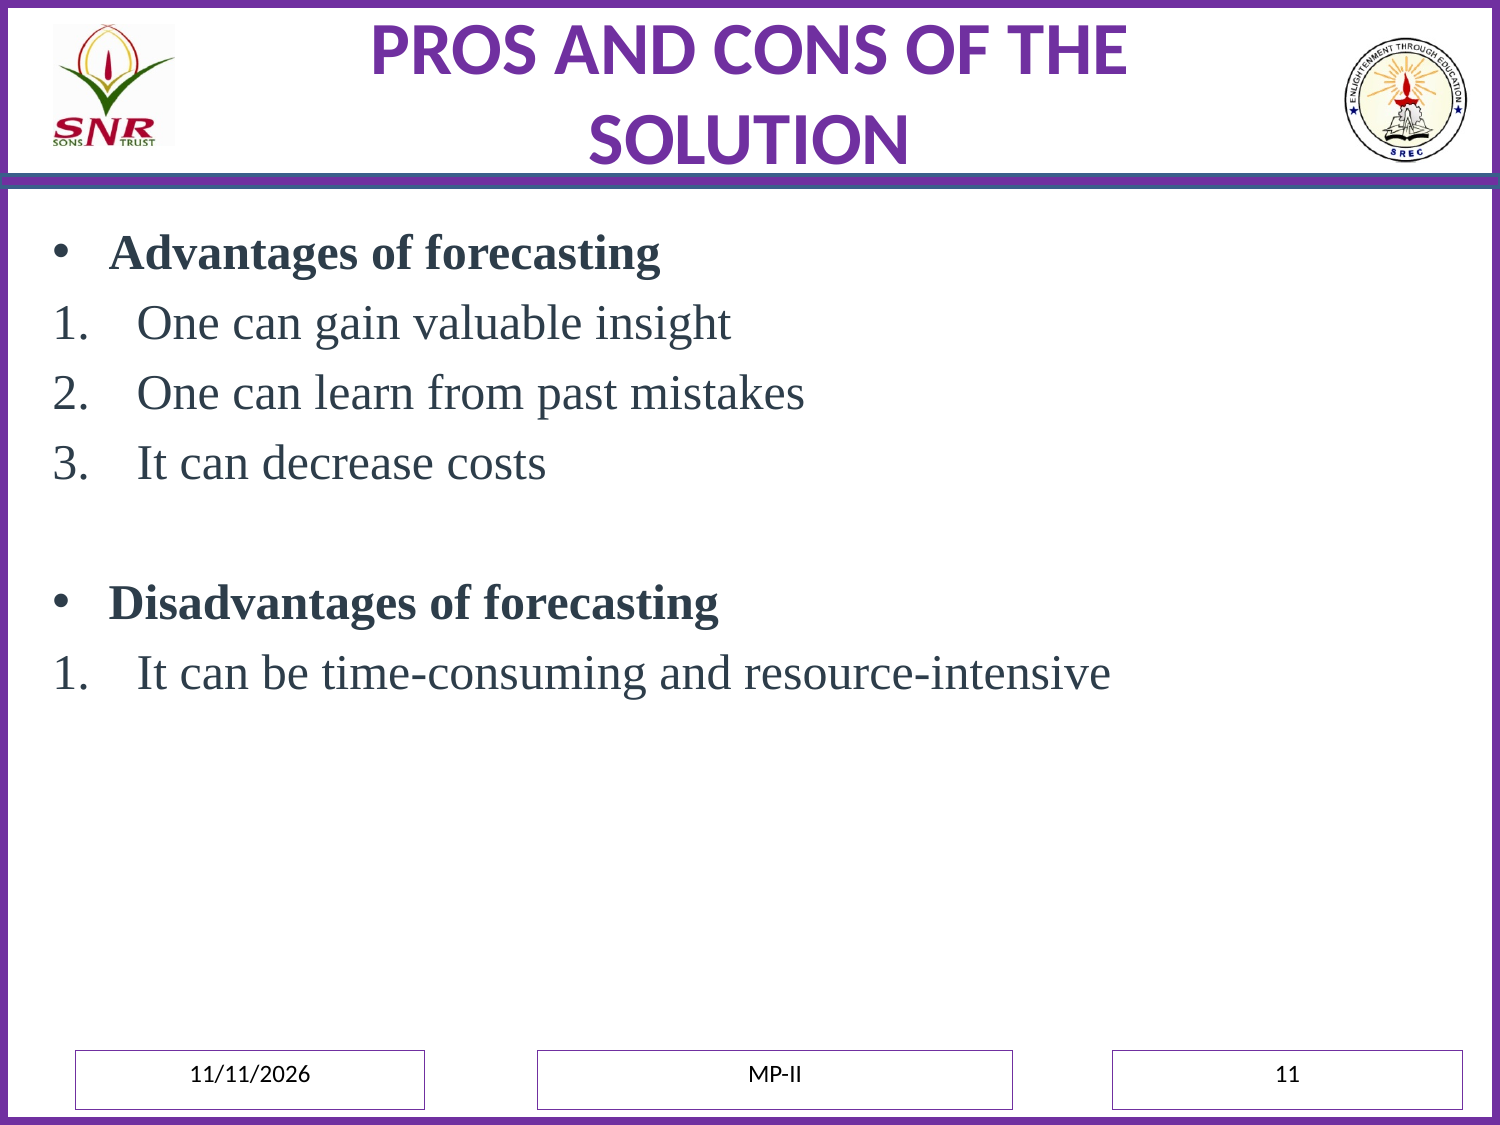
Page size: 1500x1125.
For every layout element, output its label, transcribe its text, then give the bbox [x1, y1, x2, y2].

slide_number 11 [1112, 1050, 1463, 1110]
title PROS AND CONS OF THE SOLUTION [200, 41, 1300, 138]
footer MP-II [537, 1050, 1013, 1110]
picture [1337, 37, 1475, 163]
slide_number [75, 1050, 425, 1110]
picture [53, 24, 175, 150]
list Advantages of forecasting One can gain valuable insight One can learn from past mistakes It can decrease costs Disadvantages of forecasting It can be time-consuming and resource-intensive [37, 212, 1463, 1038]
